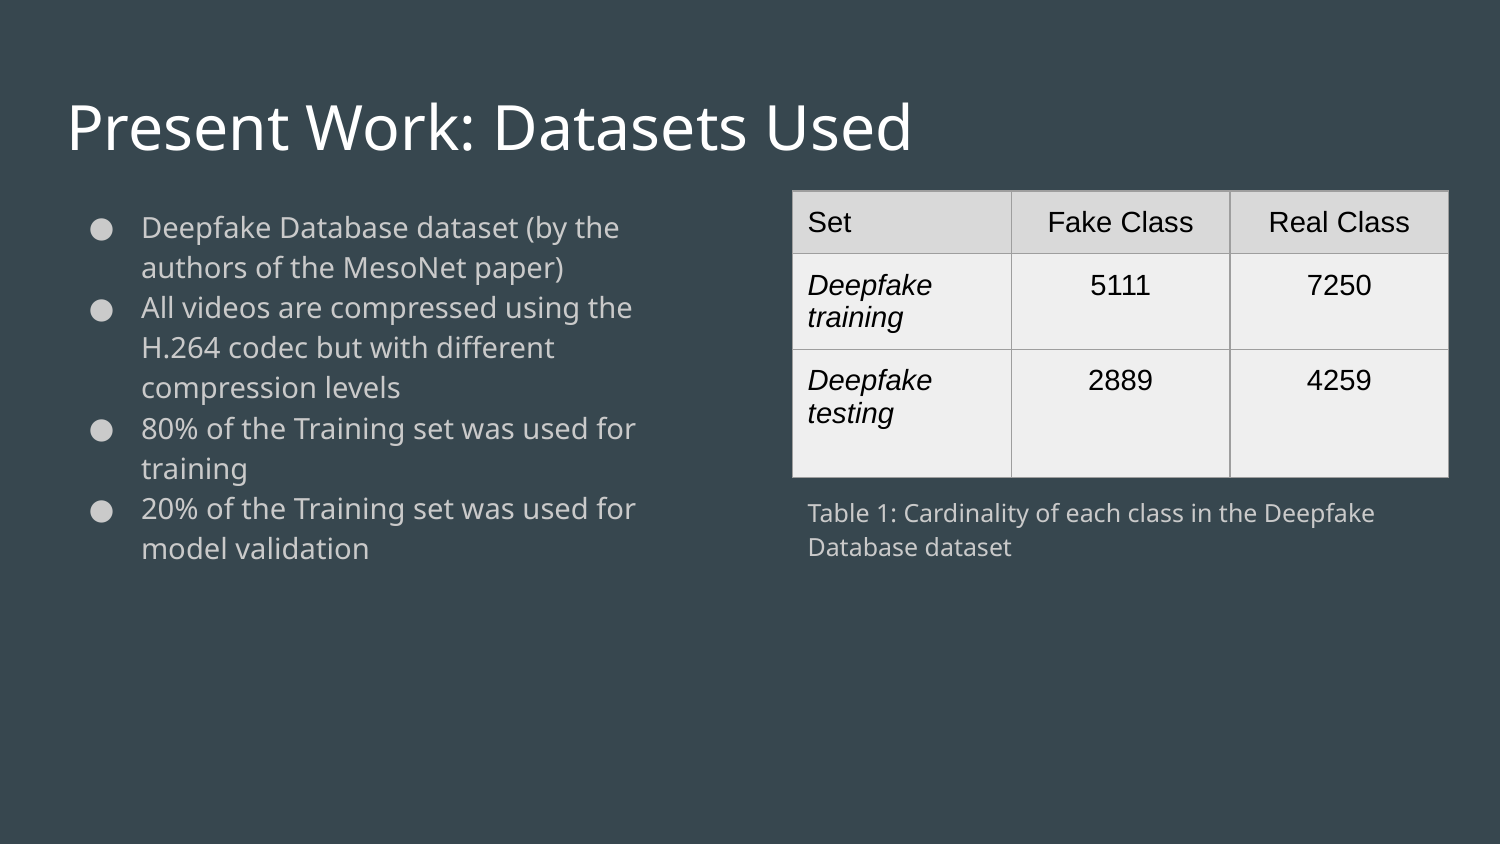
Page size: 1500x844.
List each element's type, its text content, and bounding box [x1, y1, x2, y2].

table_cell Deepfake testing [793, 350, 1011, 477]
list Table 1: Cardinality of each class in the Deepfake Database dataset [792, 478, 1449, 750]
table_cell 4259 [1231, 350, 1448, 477]
title Present Work: Datasets Used [51, 72, 1449, 167]
table_cell Deepfake training [793, 254, 1011, 349]
table_cell 7250 [1231, 254, 1448, 349]
table_header Real Class [1231, 192, 1448, 253]
table_header Fake Class [1012, 192, 1229, 253]
list Deepfake Database dataset (by the authors of the MesoNet paper) All videos are compressed using the H.264 codec but with different compression levels 80% of the Training set was used for training 20% of the Training set was used for model validation [51, 189, 708, 750]
table_cell 5111 [1012, 254, 1229, 349]
table_header Set [793, 192, 1011, 253]
table_cell 2889 [1012, 350, 1229, 477]
